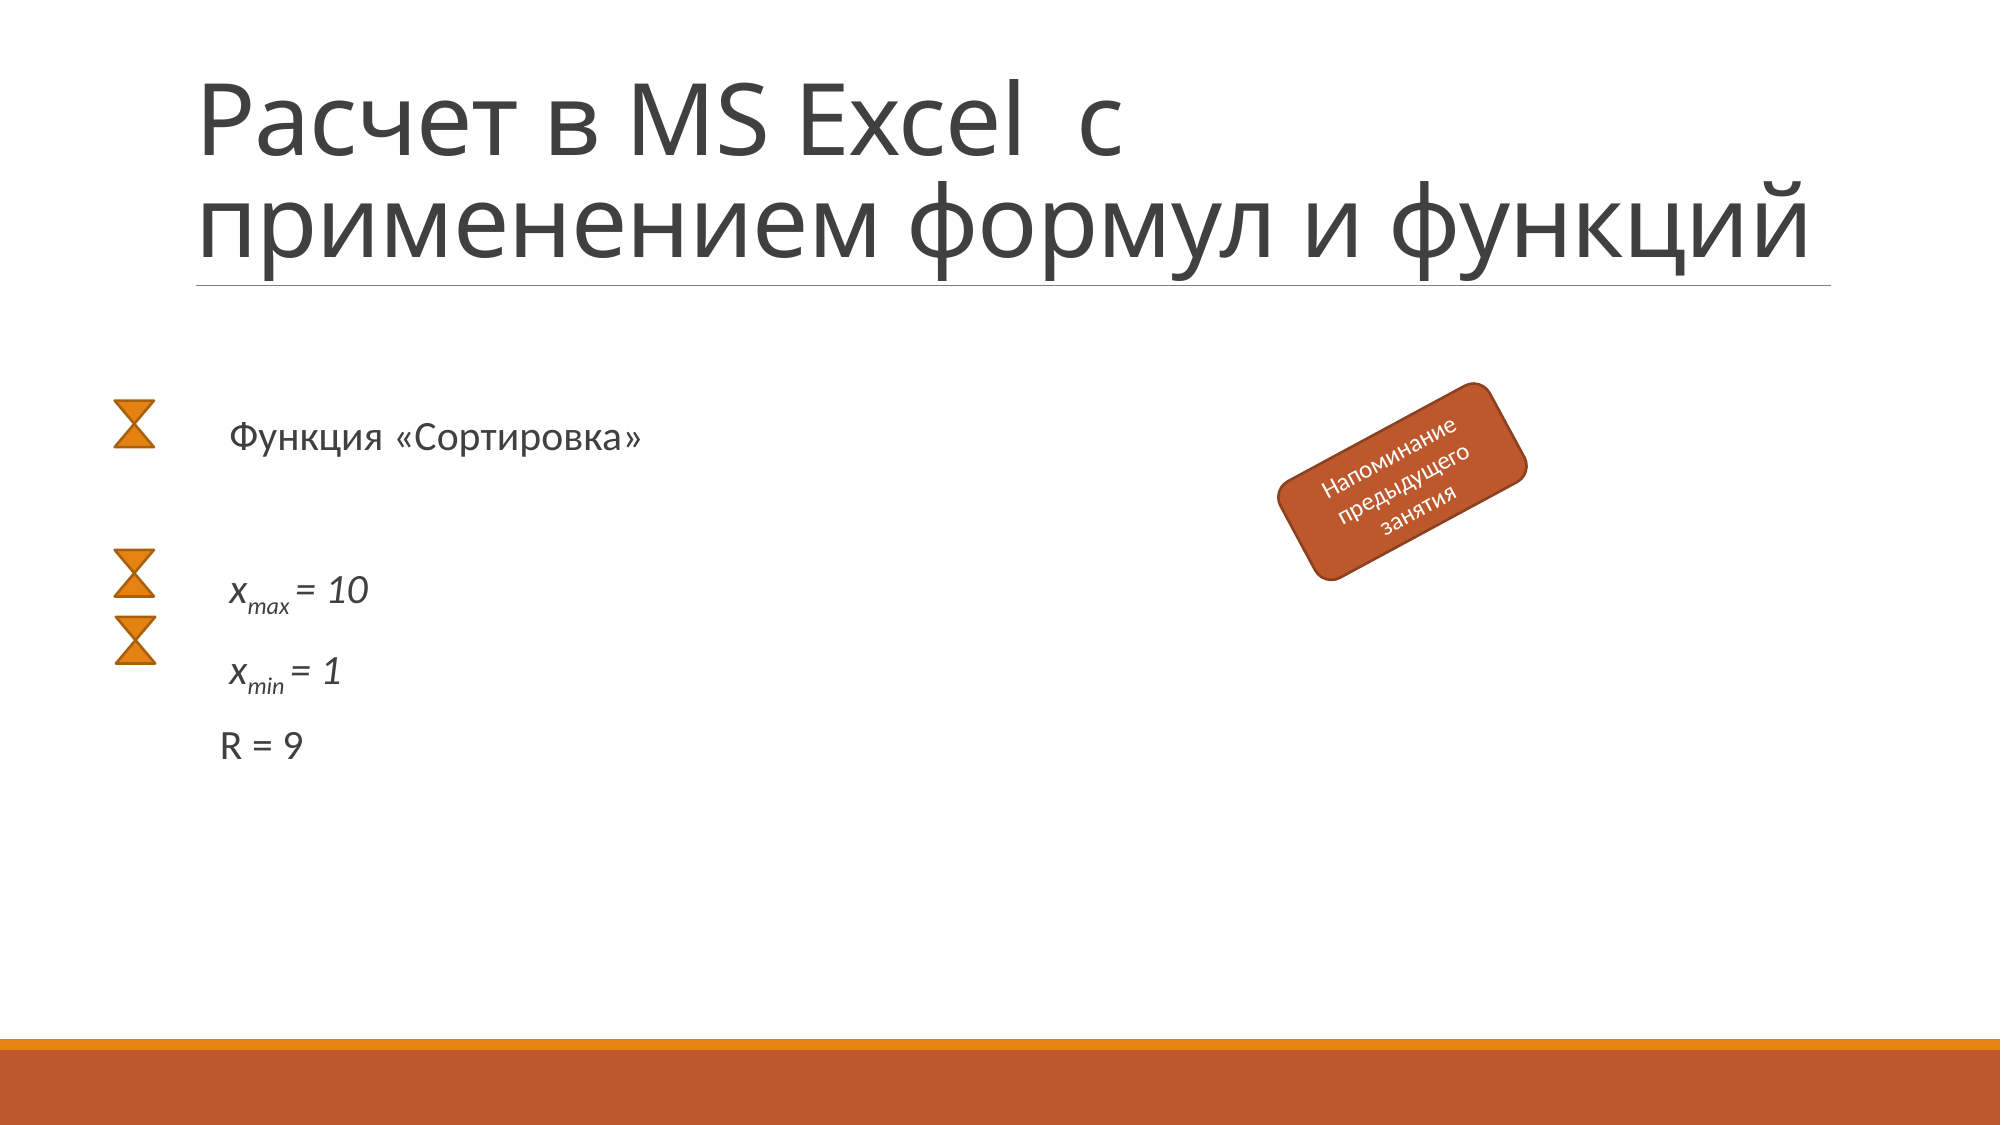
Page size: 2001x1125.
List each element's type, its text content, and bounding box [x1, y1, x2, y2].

title Расчет в MS Excel с применением формул и функций [180, 47, 1830, 285]
text_box [113, 548, 156, 598]
text_box [114, 615, 157, 665]
text_box Напоминание предыдущего занятия [1277, 382, 1528, 582]
text_box Функция «Сортировка» xmax = 10 xmin = 1 R = 9 [204, 327, 740, 988]
text_box [113, 399, 156, 449]
